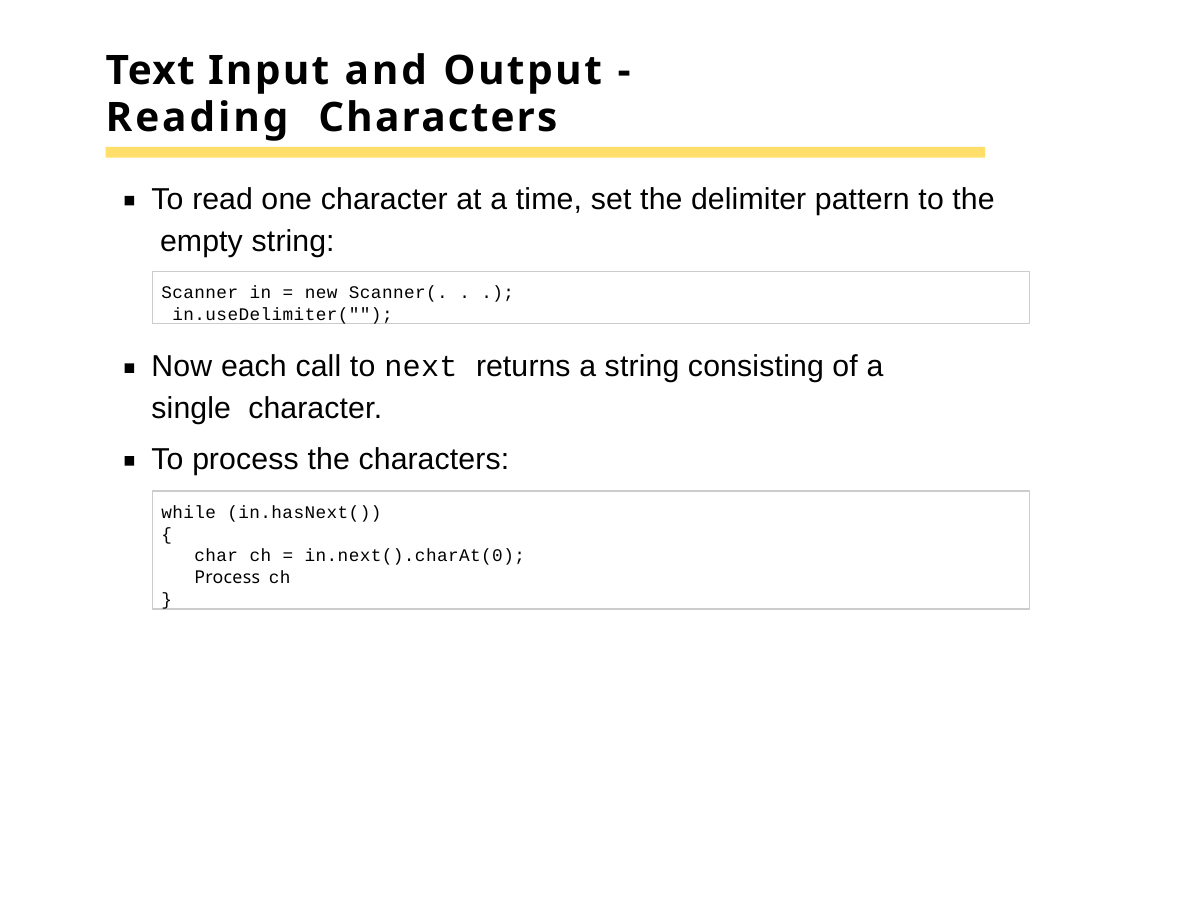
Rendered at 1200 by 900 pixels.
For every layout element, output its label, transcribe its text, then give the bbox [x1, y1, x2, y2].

text_box Scanner in = new Scanner(. . .); in.useDelimiter(""); [152, 271, 1030, 324]
text_box while (in.hasNext()) { char ch = in.next().charAt(0); Process ch } [152, 491, 1030, 609]
title Text Input and Output - Reading Characters [103, 44, 783, 195]
text_box [124, 195, 135, 206]
text_box Now each call to next returns a string consisting of a single character. To process the characters: [149, 340, 964, 476]
text_box To read one character at a time, set the delimiter pattern to the empty string: [149, 173, 1001, 258]
text_box [124, 363, 135, 373]
text_box [783, 146, 986, 158]
text_box [124, 456, 135, 466]
